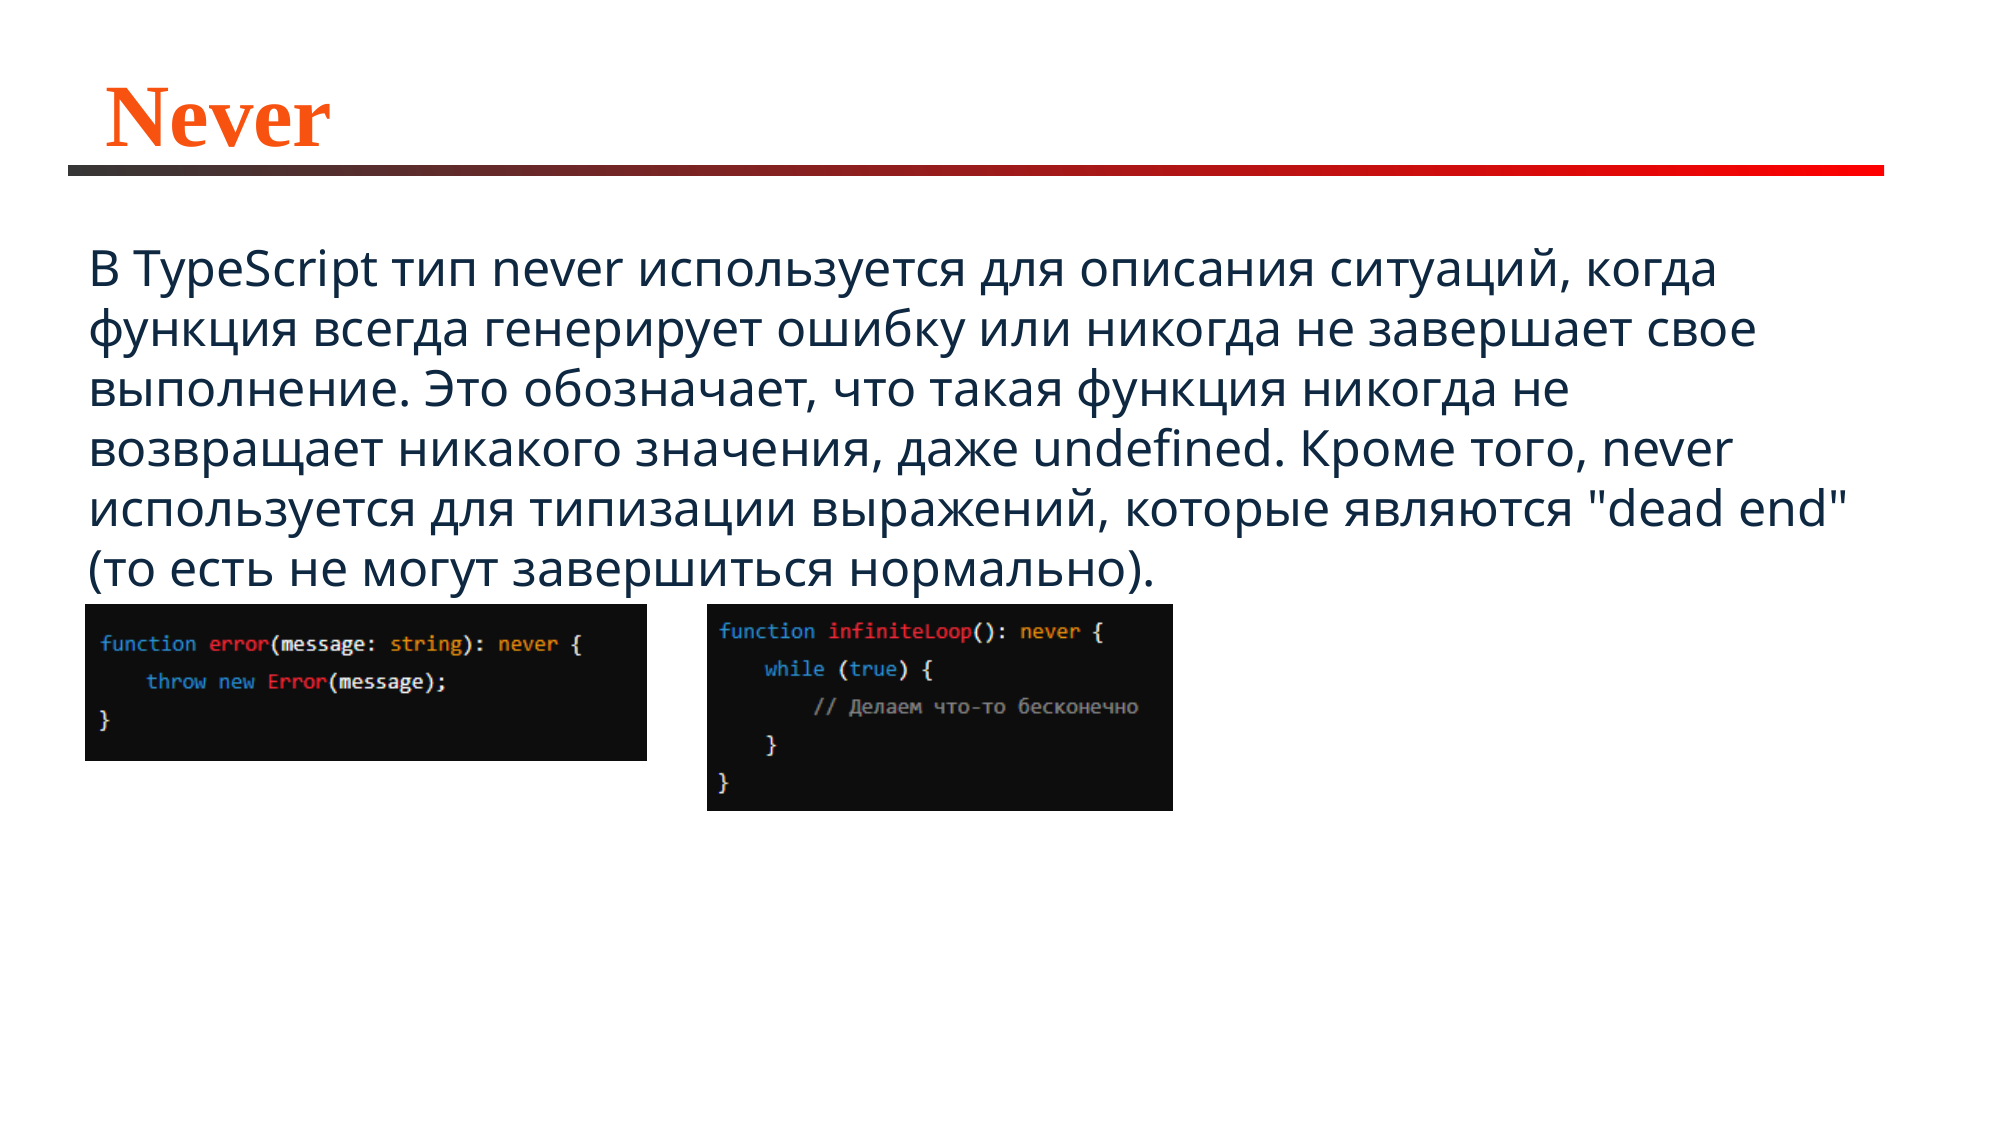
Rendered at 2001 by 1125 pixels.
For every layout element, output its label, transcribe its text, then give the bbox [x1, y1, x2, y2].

picture [84, 603, 647, 762]
picture [706, 603, 1174, 812]
text_box В TypeScript тип never используется для описания ситуаций, когда функция всегда генерирует ошибку или никогда не завершает свое выполнение. Это обозначает, что такая функция никогда не возвращает никакого значения, даже undefined. Кроме того, never используется для типизации выражений, которые являются "dead end" (то есть не могут завершиться нормально). [68, 216, 1885, 1021]
text_box [68, 165, 1885, 176]
title Never [85, 37, 1889, 163]
